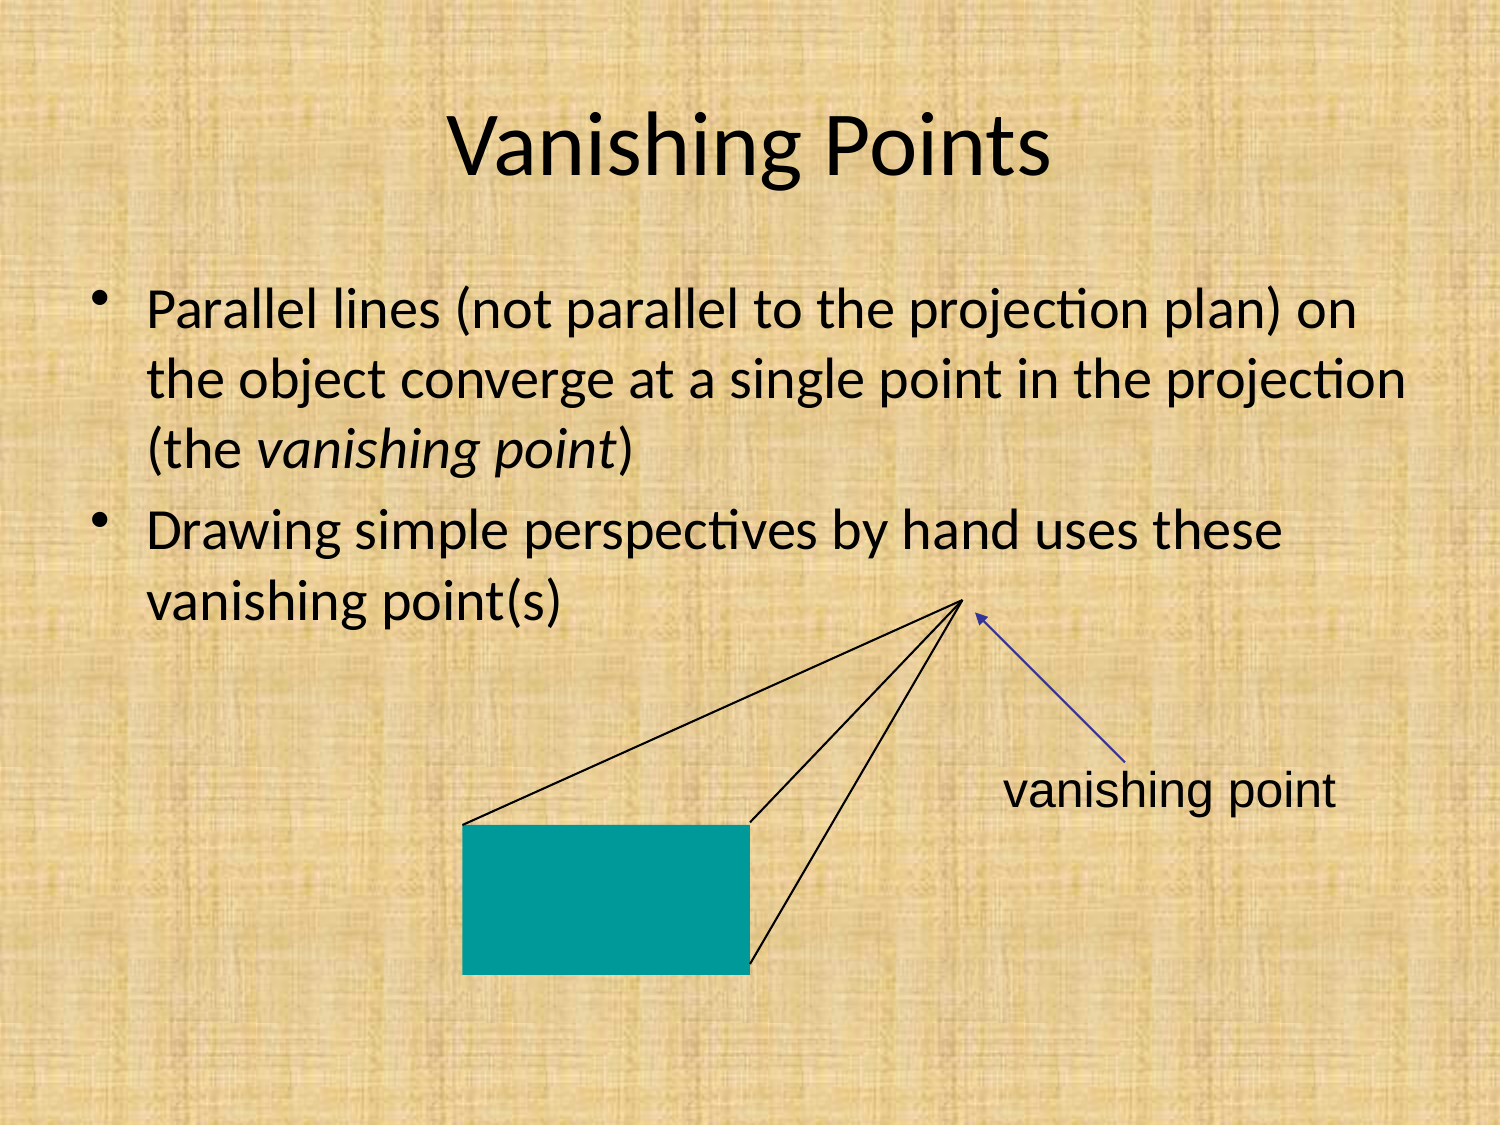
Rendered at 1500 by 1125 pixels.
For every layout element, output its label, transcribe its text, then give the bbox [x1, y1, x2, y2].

list Parallel lines (not parallel to the projection plan) on the object converge at a single point in the projection (the vanishing point) Drawing simple perspectives by hand uses these vanishing point(s) [74, 262, 1426, 1006]
title Vanishing Points [74, 44, 1426, 233]
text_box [462, 599, 963, 976]
text_box vanishing point [988, 749, 1352, 825]
text_box [975, 612, 1112, 749]
picture [0, 0, 1500, 1125]
